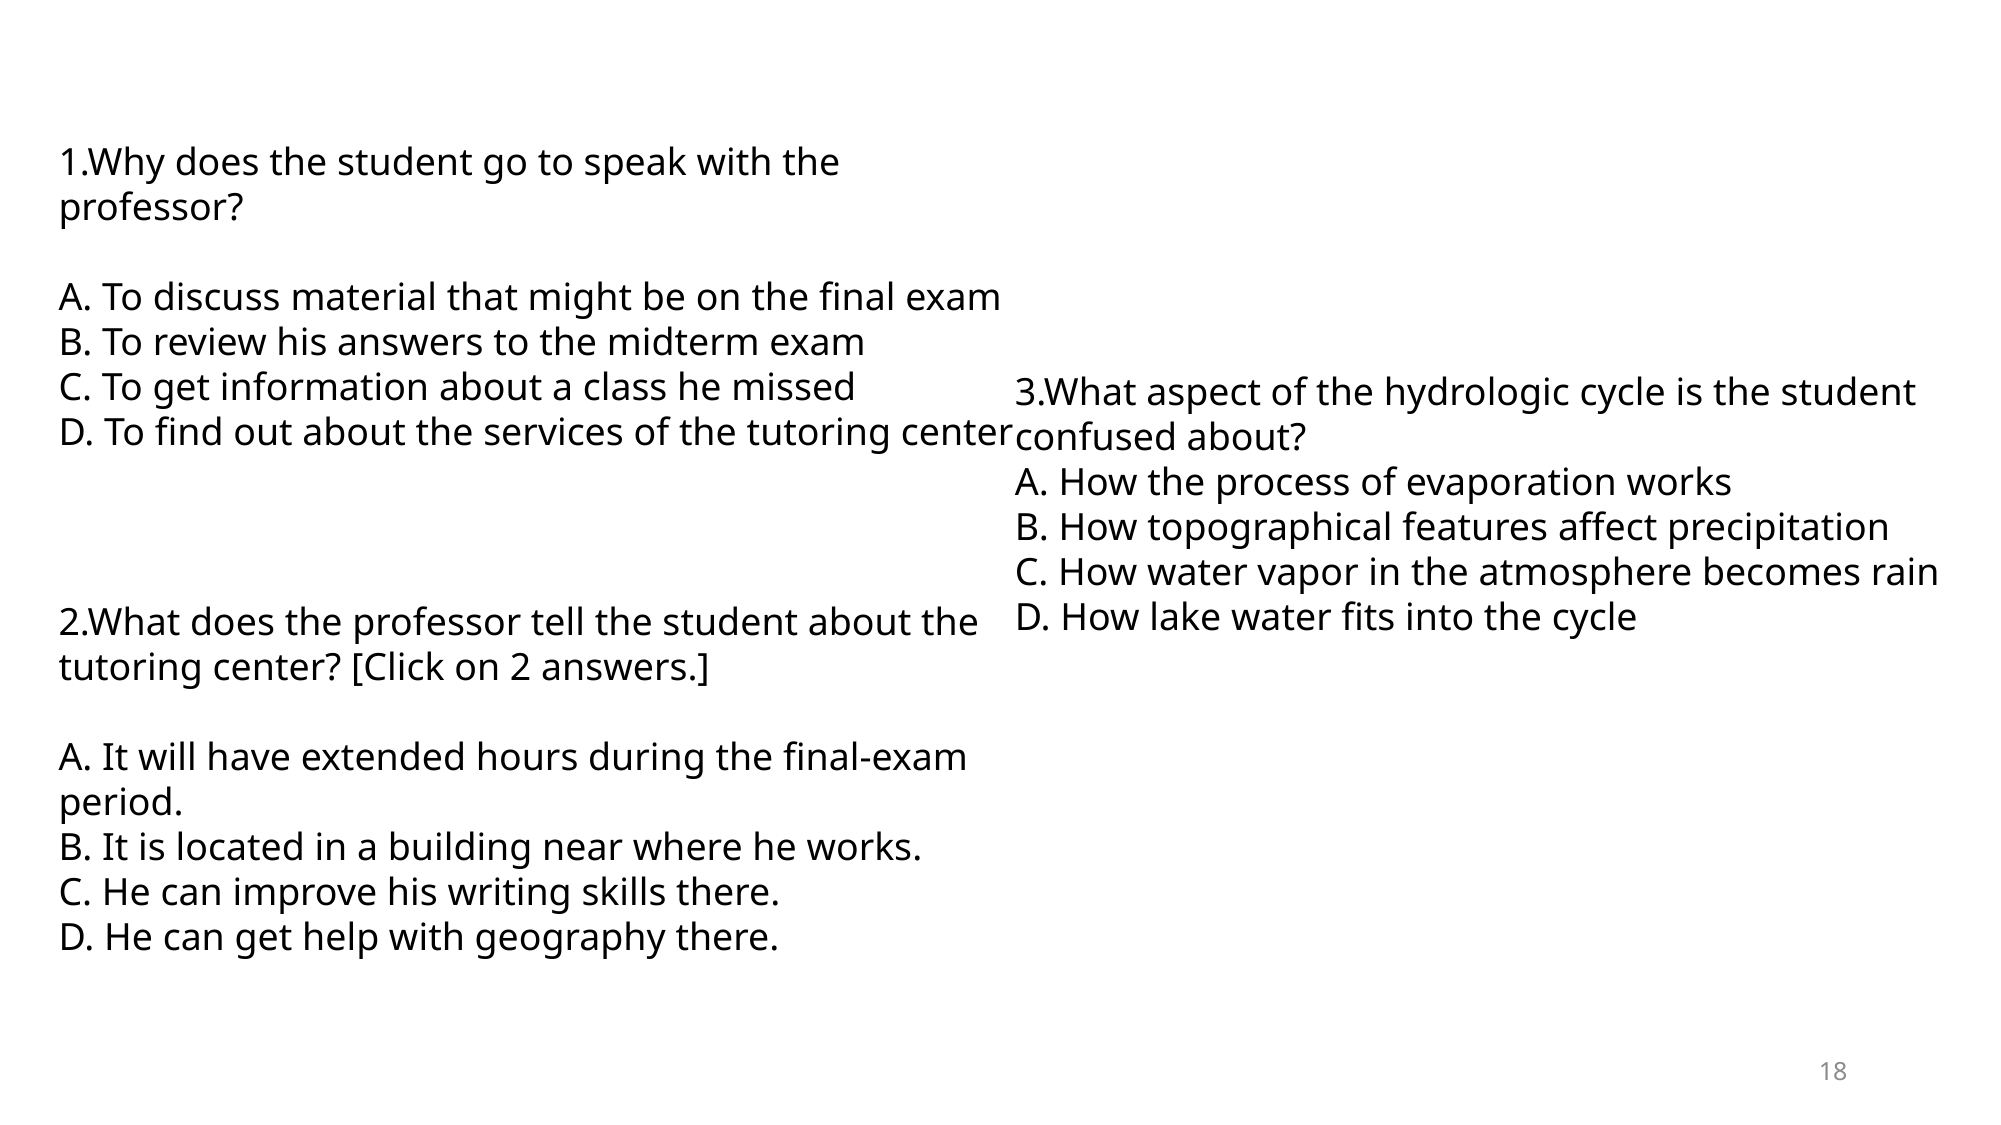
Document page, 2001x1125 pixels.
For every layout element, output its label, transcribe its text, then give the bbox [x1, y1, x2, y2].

text_box 2.What does the professor tell the student about the tutoring center? [Click on 2 answers.] A. It will have extended hours during the final-exam period. B. It is located in a building near where he works. C. He can improve his writing skills there. D. He can get help with geography there. [43, 590, 1044, 1055]
slide_number 18 [1412, 1042, 1863, 1103]
text_box 3.What aspect of the hydrologic cycle is the student confused about? A. How the process of evaporation works B. How topographical features affect precipitation C. How water vapor in the atmosphere becomes rain D. How lake water fits into the cycle [999, 360, 2000, 646]
text_box 1.Why does the student go to speak with the professor? A. To discuss material that might be on the final exam B. To review his answers to the midterm exam C. To get information about a class he missed D. To find out about the services of the tutoring center [43, 130, 1044, 461]
